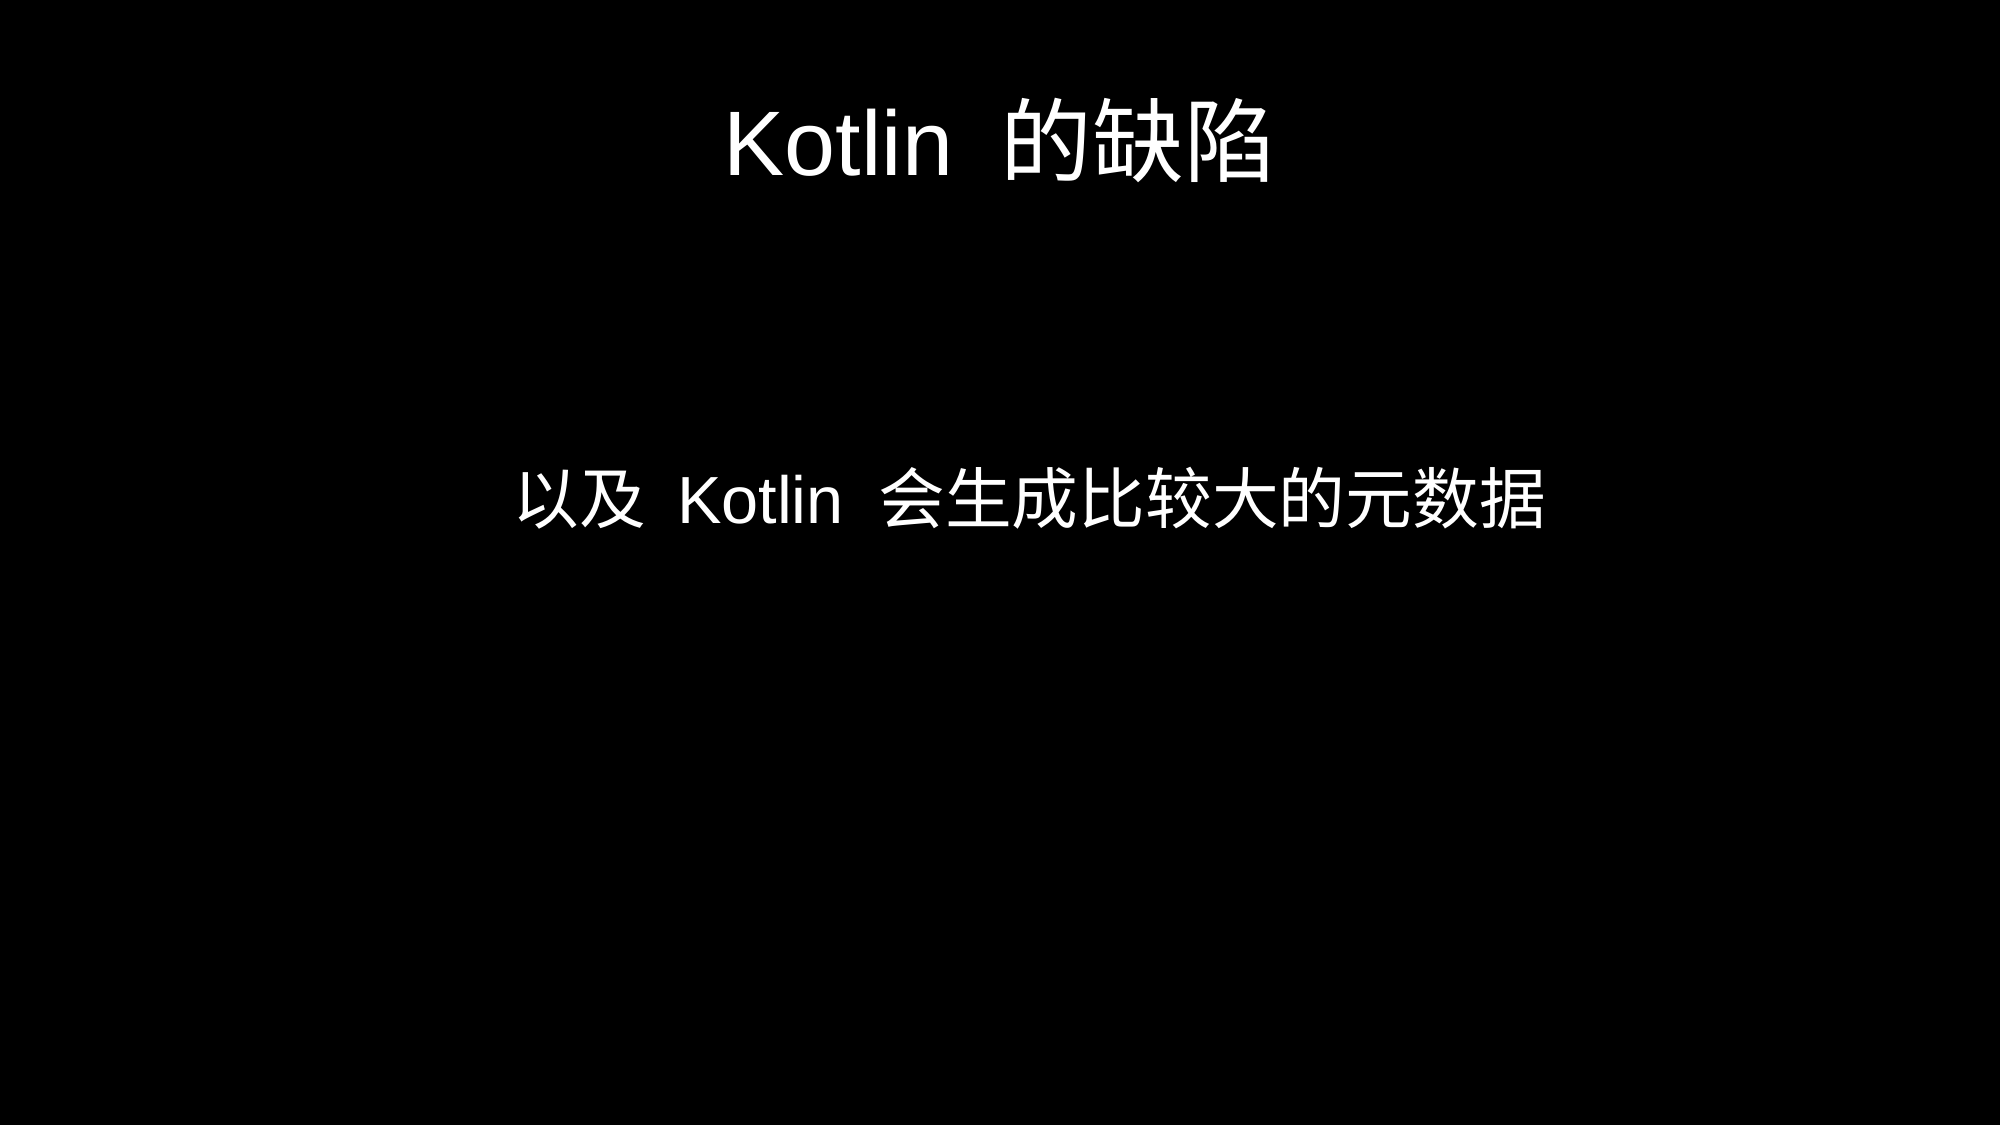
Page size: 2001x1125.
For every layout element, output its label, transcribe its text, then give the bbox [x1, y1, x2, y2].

title Kotlin 的缺陷 [99, 44, 1901, 233]
list 以及 Kotlin 会生成比较大的元数据 [159, 448, 1900, 1010]
